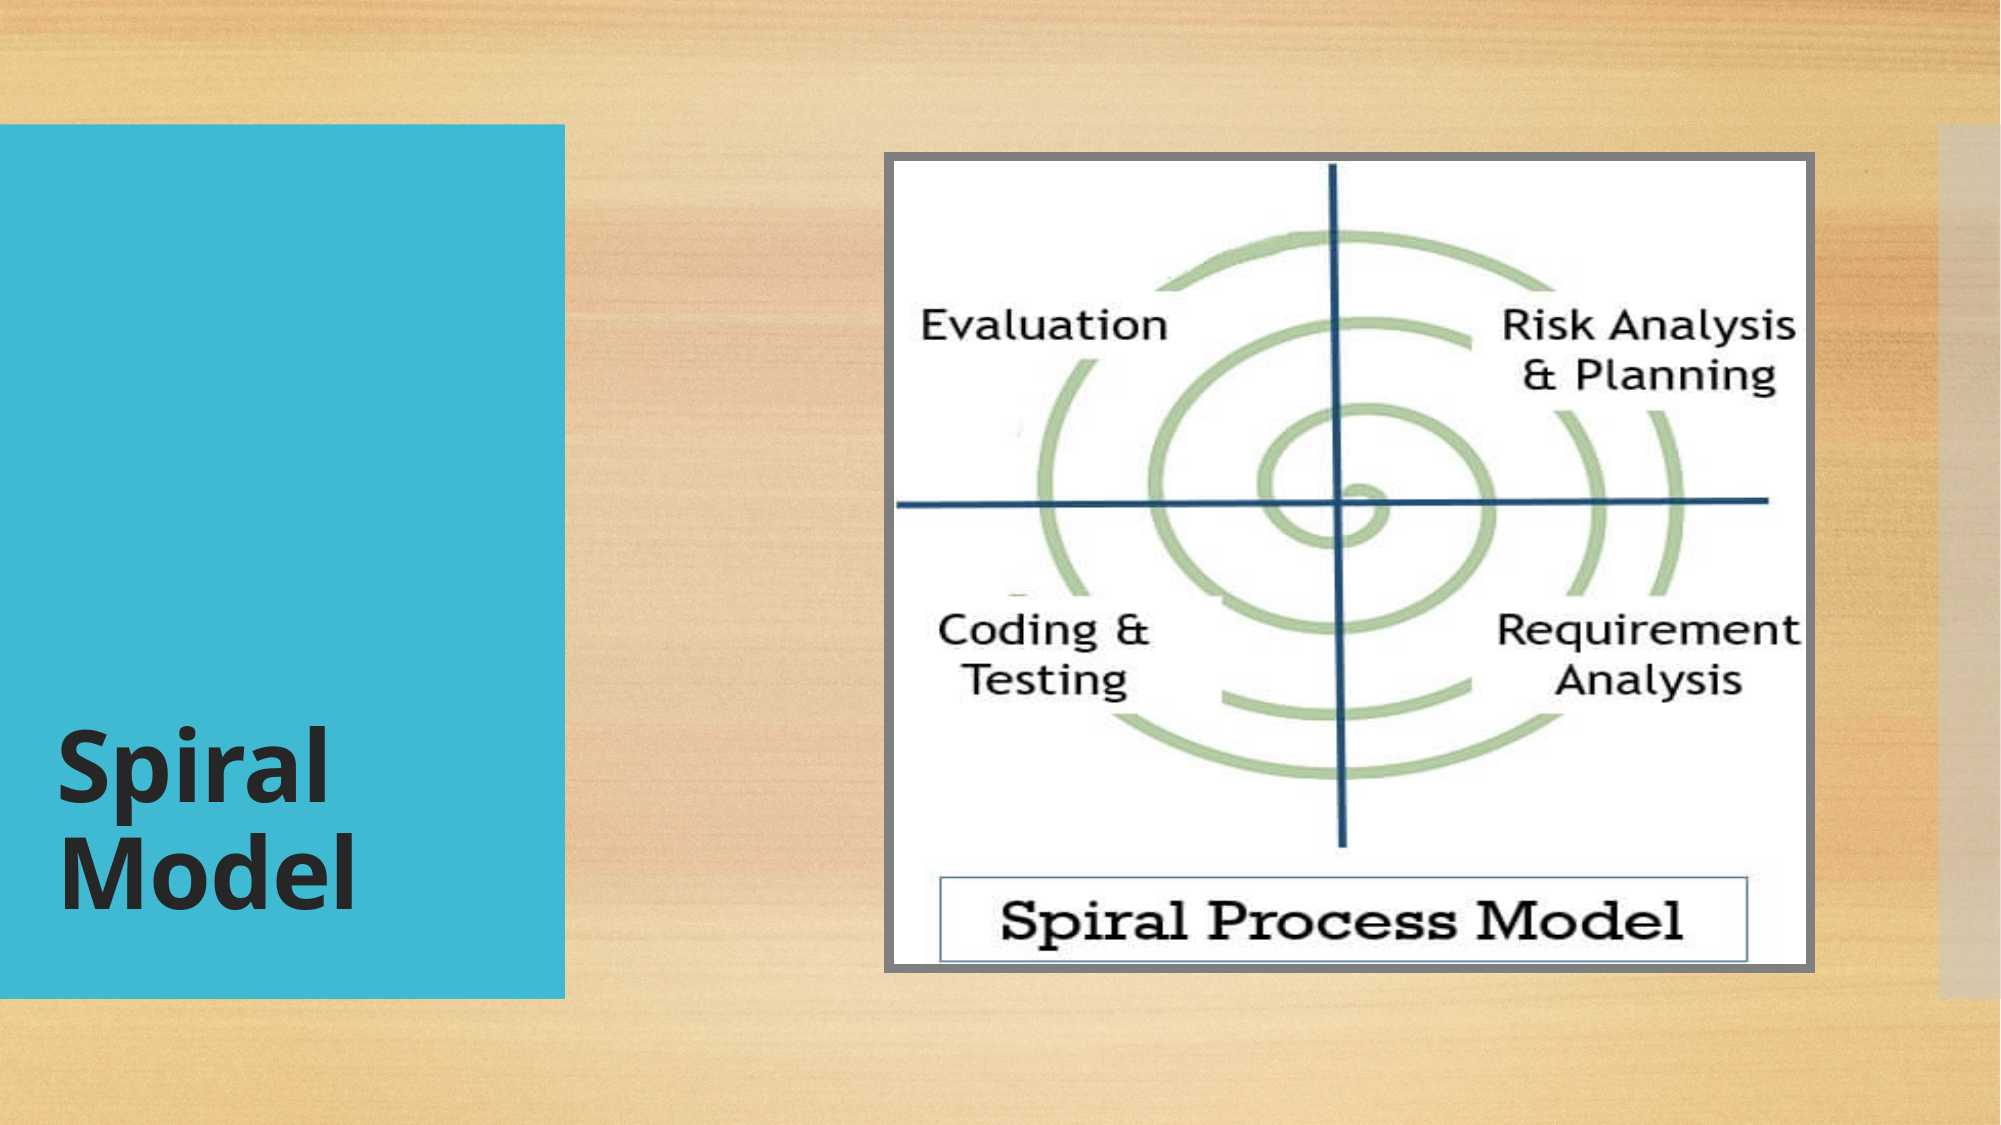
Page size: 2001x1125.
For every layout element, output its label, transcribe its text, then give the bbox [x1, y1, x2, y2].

picture [0, 0, 2001, 1125]
title Spiral Model [41, 184, 525, 940]
